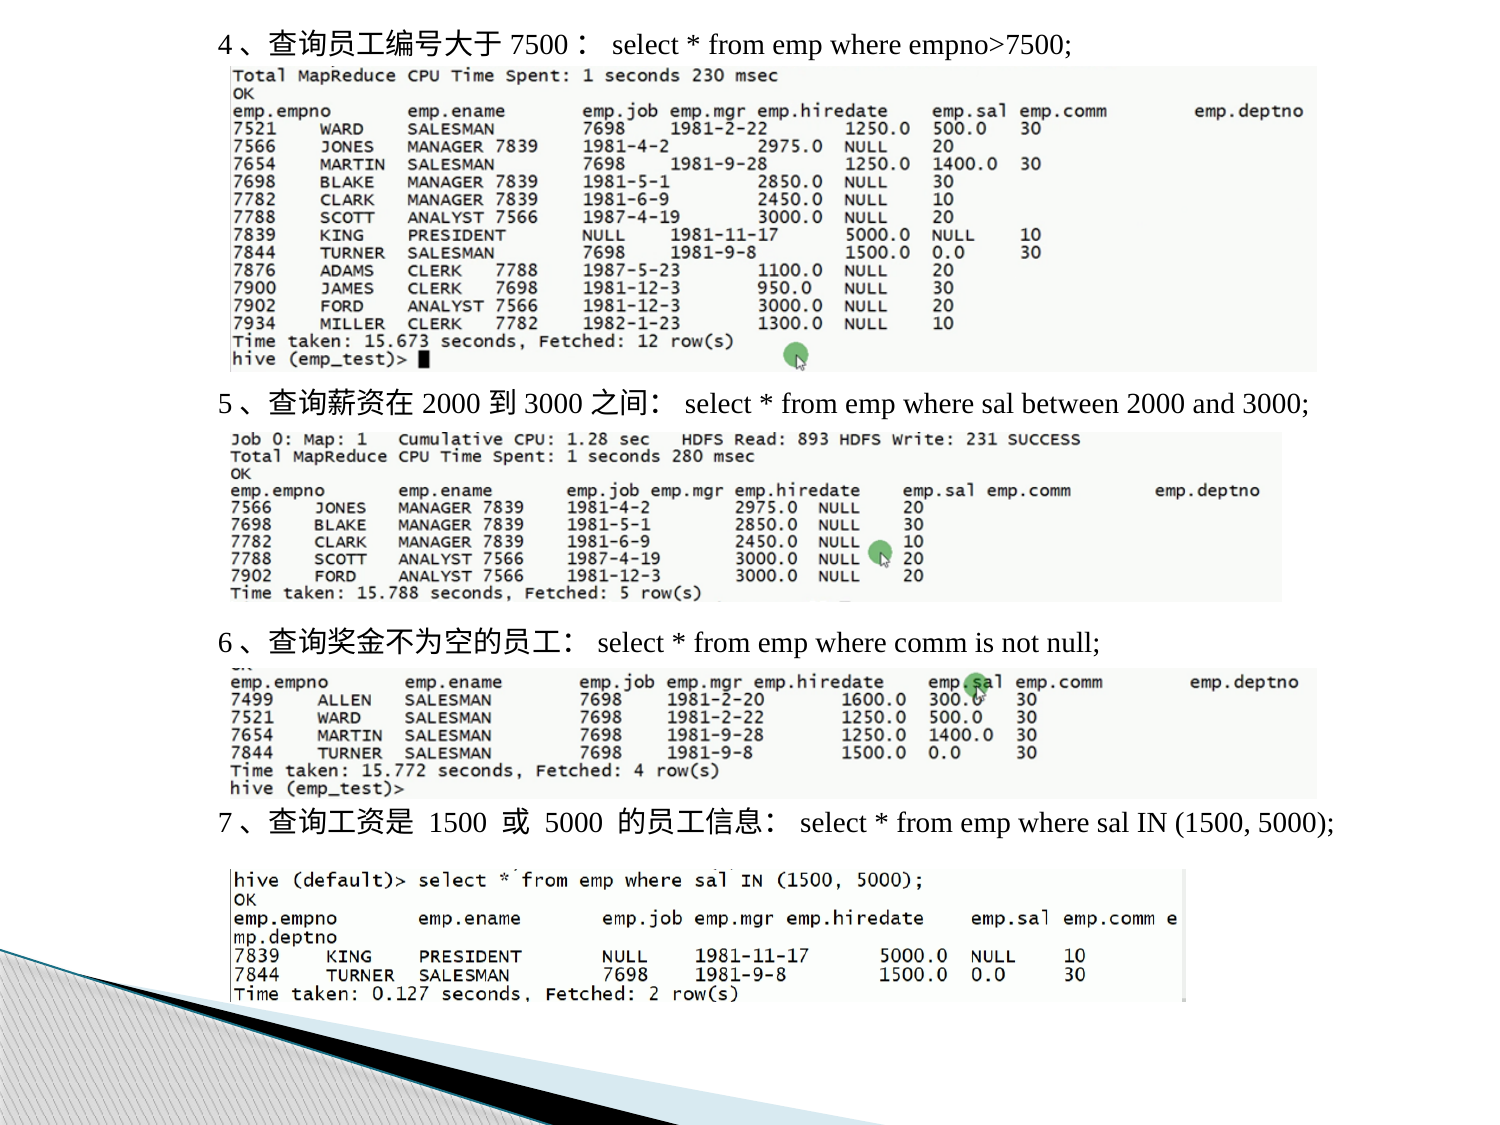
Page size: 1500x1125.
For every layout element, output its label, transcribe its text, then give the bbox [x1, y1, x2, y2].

list 4、查询员工编号大于7500：select * from emp where empno>7500; 5、查询薪资在2000到3000之间：select * from emp where sal between 2000 and 3000; 6、查询奖金不为空的员工：select * from emp where comm is not null; 7、查询工资是 1500 或 5000 的员工信息：select * from emp where sal IN (1500, 5000); [53, 0, 1404, 1125]
picture [229, 668, 1318, 800]
picture [229, 869, 1186, 1003]
picture [229, 66, 1318, 372]
picture [229, 432, 1282, 602]
